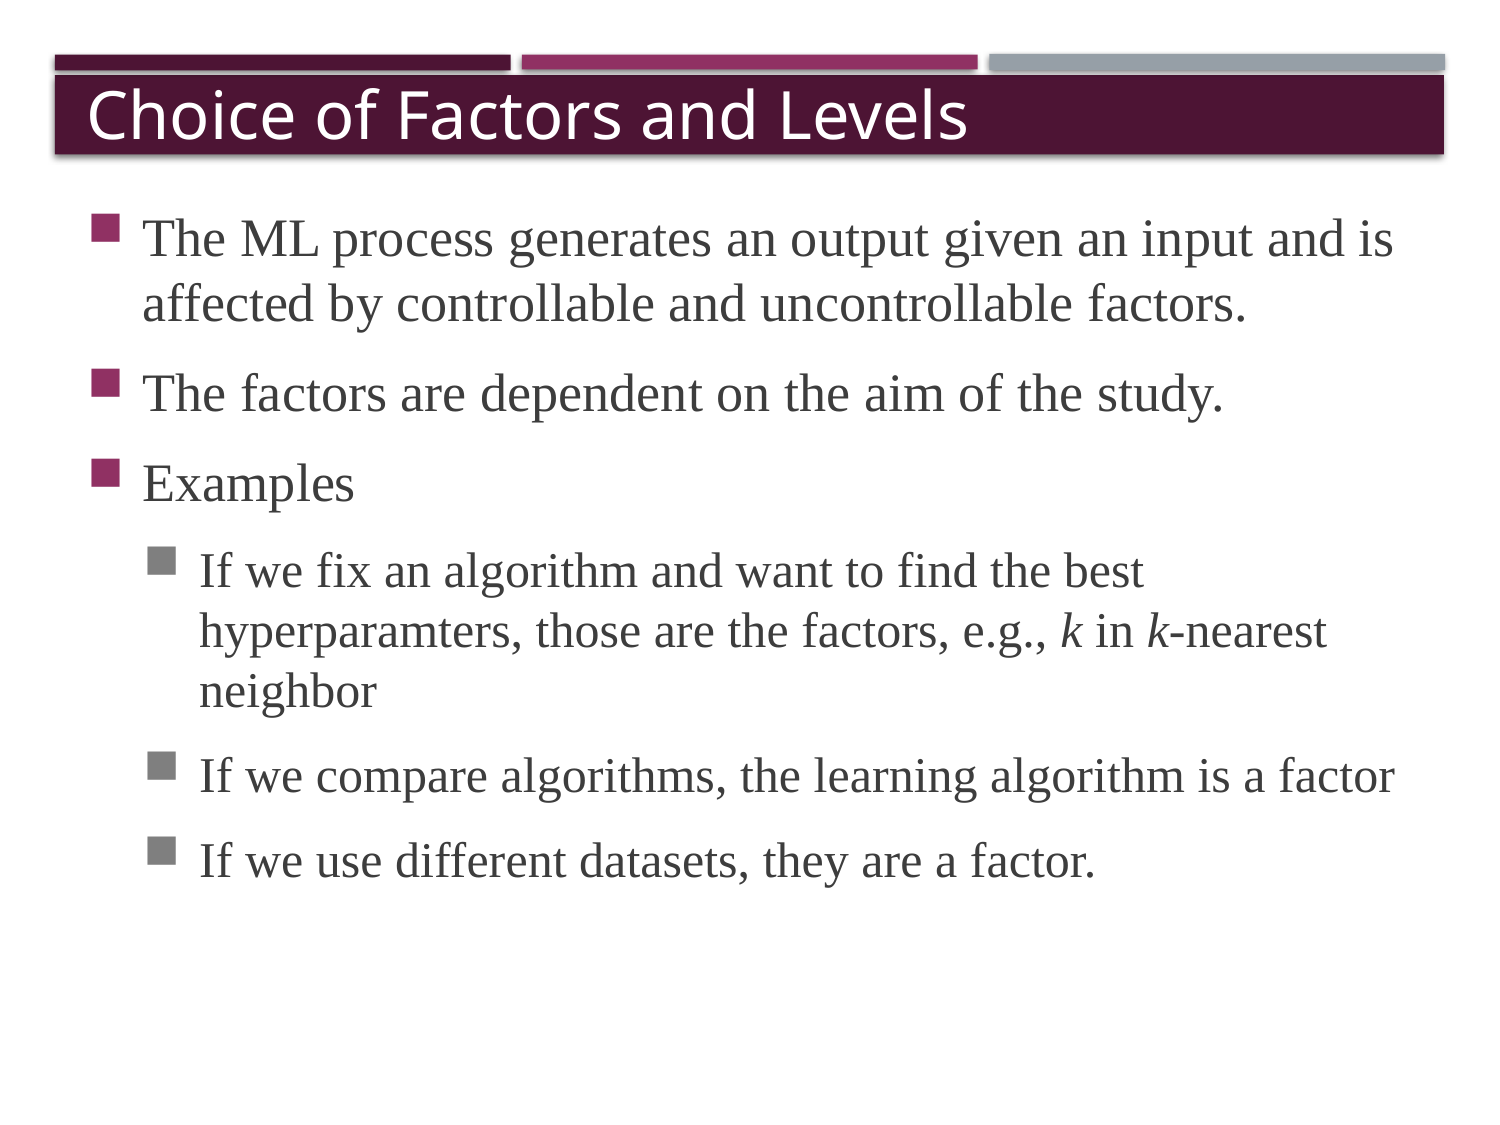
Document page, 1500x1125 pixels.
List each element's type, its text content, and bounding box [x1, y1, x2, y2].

title Choice of Factors and Levels [71, 81, 1429, 161]
list The ML process generates an output given an input and is affected by controllable and uncontrollable factors. The factors are dependent on the aim of the study. Examples If we fix an algorithm and want to find the best hyperparamters, those are the factors, e.g., k in k-nearest neighbor If we compare algorithms, the learning algorithm is a factor If we use different datasets, they are a factor. [71, 195, 1429, 1035]
